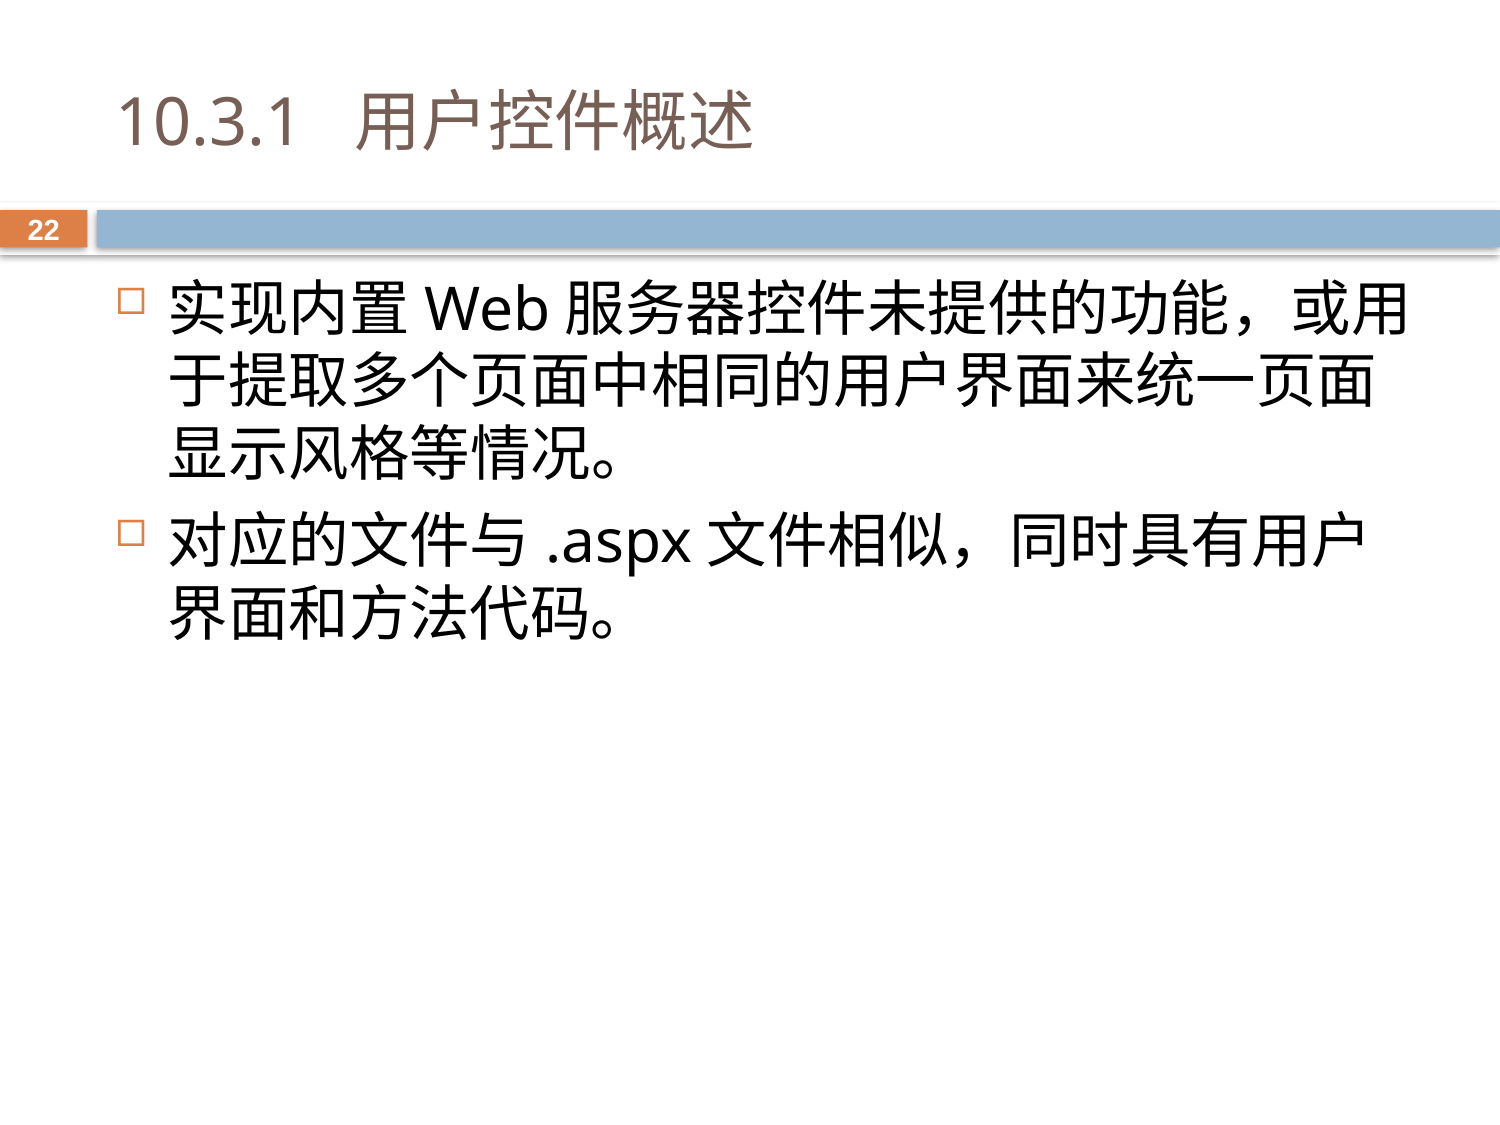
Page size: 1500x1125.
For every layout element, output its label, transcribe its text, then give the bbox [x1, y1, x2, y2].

list 实现内置Web服务器控件未提供的功能，或用于提取多个页面中相同的用户界面来统一页面显示风格等情况。 对应的文件与.aspx文件相似，同时具有用户界面和方法代码。 [100, 262, 1438, 1000]
title 10.3.1 用户控件概述 [100, 37, 1438, 200]
slide_number 22 [0, 208, 88, 249]
